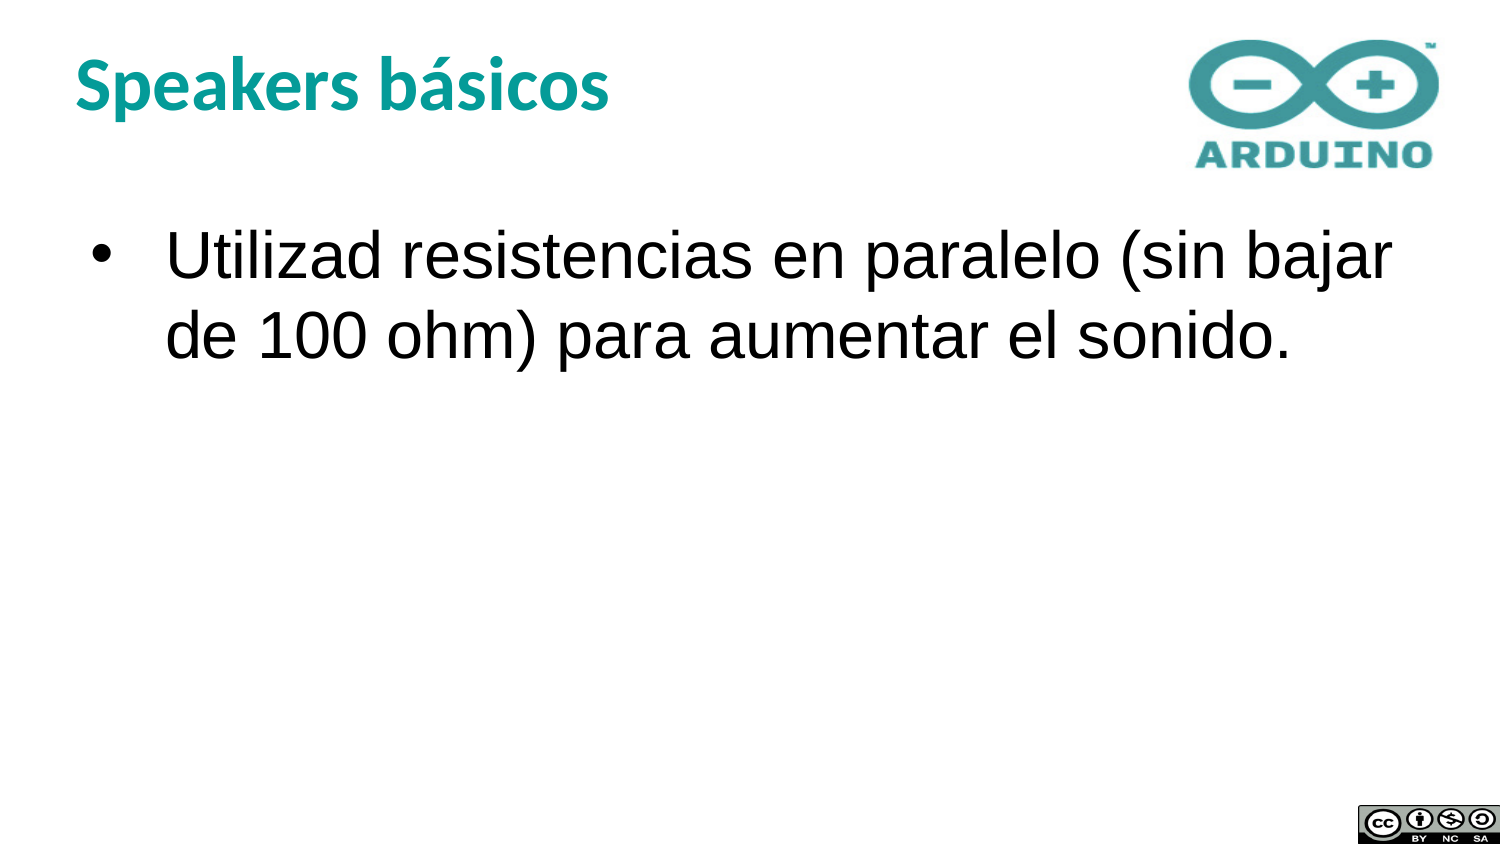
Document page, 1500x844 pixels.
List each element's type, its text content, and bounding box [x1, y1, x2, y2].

title Speakers básicos [75, 33, 1165, 175]
list Utilizad resistencias en paralelo (sin bajar de 100 ohm) para aumentar el sonido. [75, 196, 1425, 808]
picture [1170, 20, 1467, 187]
picture [1358, 805, 1500, 844]
